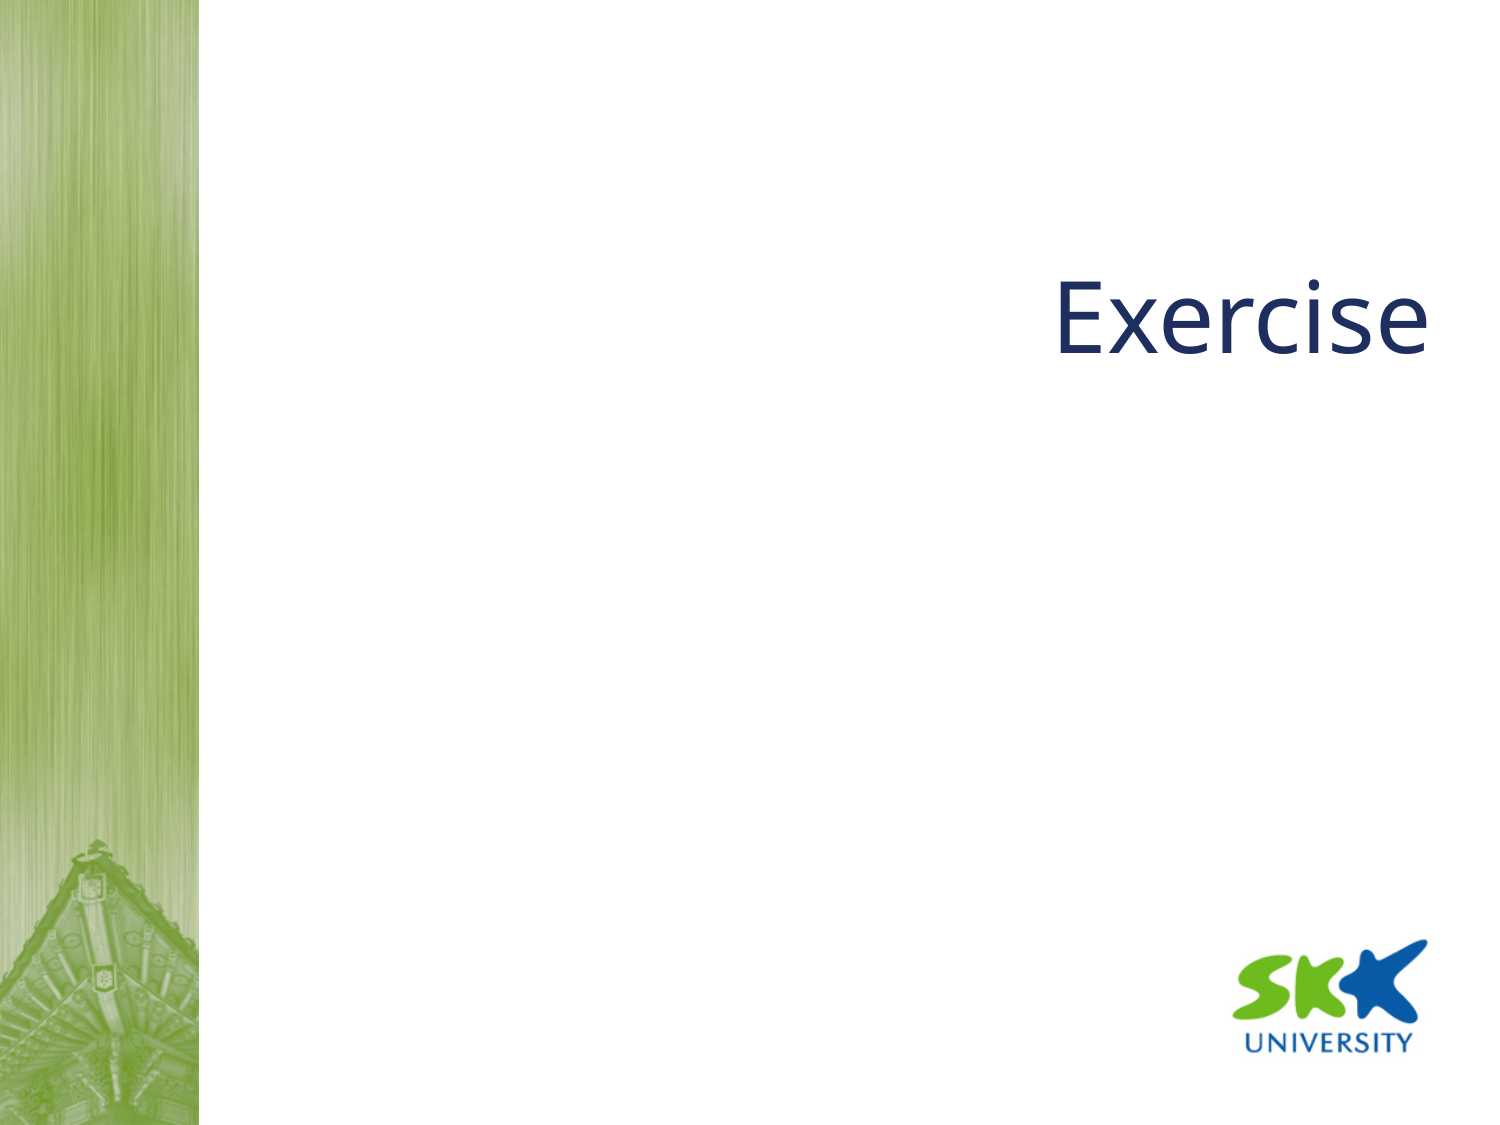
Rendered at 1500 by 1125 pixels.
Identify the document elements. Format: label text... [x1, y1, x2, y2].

picture [0, 0, 199, 1125]
picture [1218, 937, 1454, 1061]
title Exercise [270, 246, 1448, 678]
